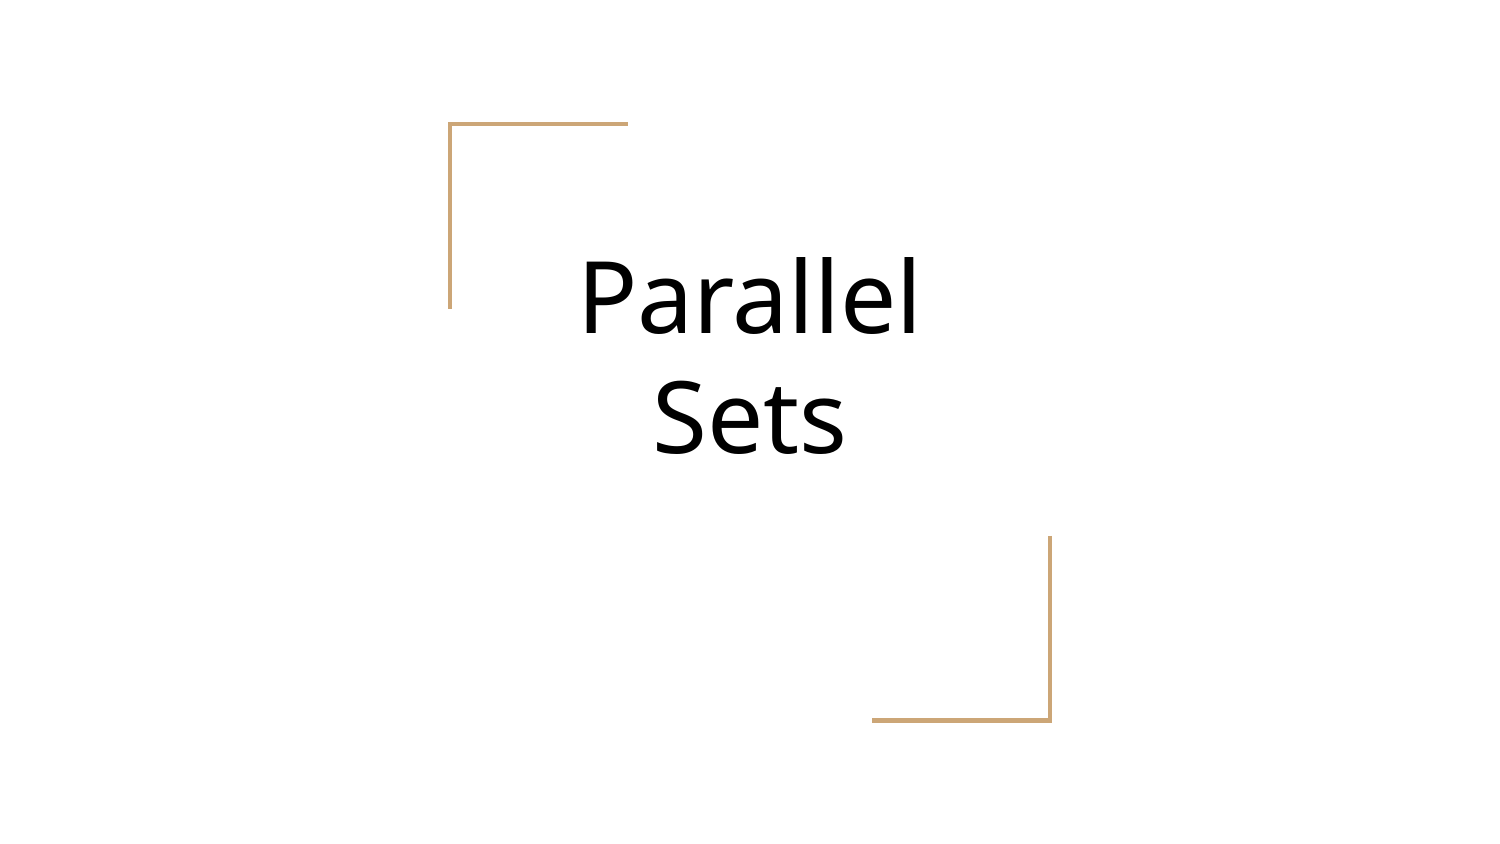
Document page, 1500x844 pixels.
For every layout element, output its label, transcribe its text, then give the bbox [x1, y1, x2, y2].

title Parallel Sets [499, 236, 1001, 489]
